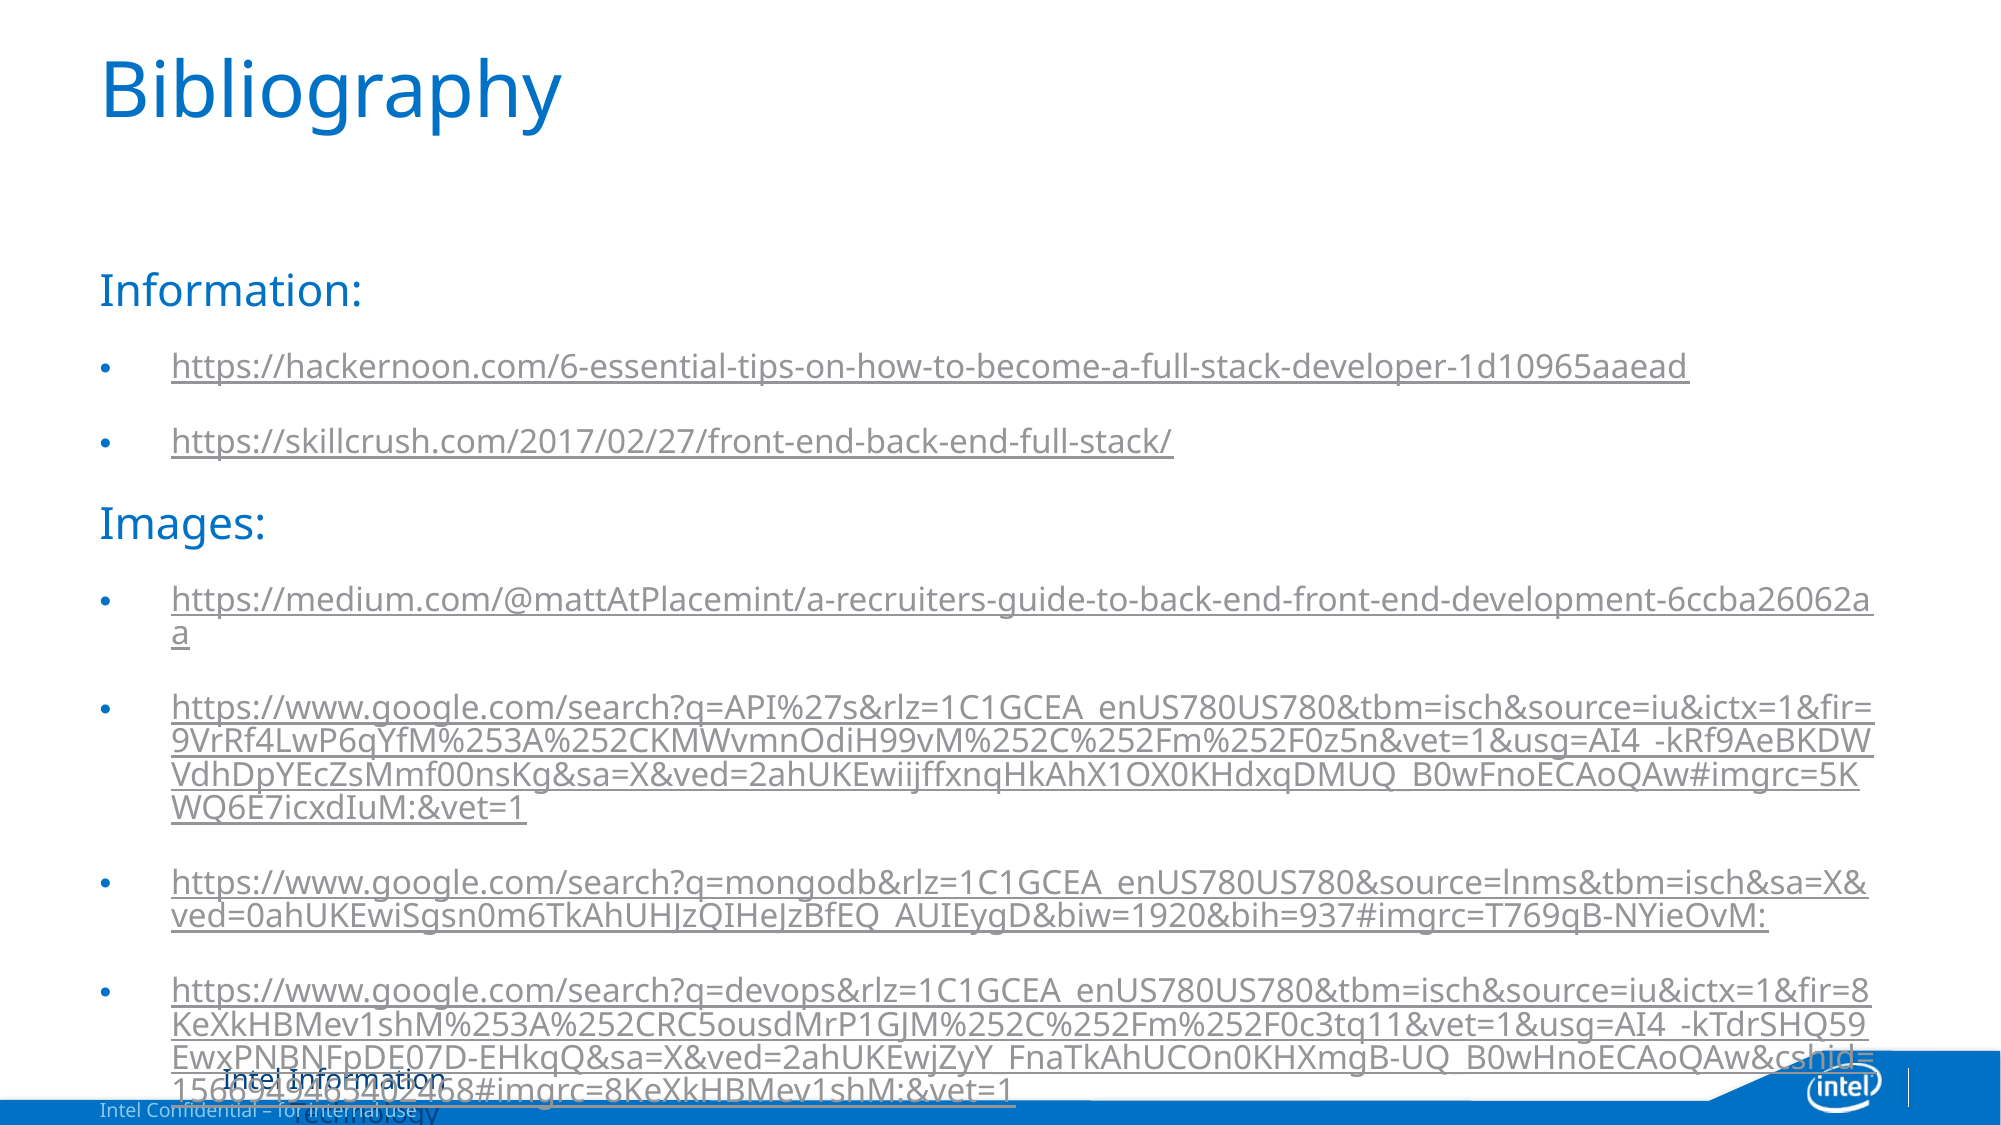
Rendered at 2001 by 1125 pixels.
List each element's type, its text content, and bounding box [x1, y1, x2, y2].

picture [1807, 1063, 1885, 1113]
title Bibliography [99, 40, 1900, 203]
list Information: https://hackernoon.com/6-essential-tips-on-how-to-become-a-full-stack-developer-1d10965aaead https://skillcrush.com/2017/02/27/front-end-back-end-full-stack/ Images: https://medium.com/@mattAtPlacemint/a-recruiters-guide-to-back-end-front-end-development-6ccba26062aa https://www.google.com/search?q=API%27s&rlz=1C1GCEA_enUS780US780&tbm=isch&source=iu&ictx=1&fir=9VrRf4LwP6qYfM%253A%252CKMWvmnOdiH99vM%252C%252Fm%252F0z5n&vet=1&usg=AI4_-kRf9AeBKDWVdhDpYEcZsMmf00nsKg&sa=X&ved=2ahUKEwiijffxnqHkAhX1OX0KHdxqDMUQ_B0wFnoECAoQAw#imgrc=5KWQ6E7icxdIuM:&vet=1 https://www.google.com/search?q=mongodb&rlz=1C1GCEA_enUS780US780&source=lnms&tbm=isch&sa=X&ved=0ahUKEwiSgsn0m6TkAhUHJzQIHeJzBfEQ_AUIEygD&biw=1920&bih=937#imgrc=T769qB-NYieOvM: https://www.google.com/search?q=devops&rlz=1C1GCEA_enUS780US780&tbm=isch&source=iu&ictx=1&fir=8KeXkHBMev1shM%253A%252CRC5ousdMrP1GJM%252C%252Fm%252F0c3tq11&vet=1&usg=AI4_-kTdrSHQ59EwxPNBNFpDE07D-EHkqQ&sa=X&ved=2ahUKEwjZyY_FnaTkAhUCOn0KHXmgB-UQ_B0wHnoECAoQAw&cshid=1566949465402468#imgrc=8KeXkHBMev1shM:&vet=1 https://www.google.com/search?q=ci+cd&rlz=1C1GCEA_enUS780US780&source=lnms&tbm=isch&sa=X&ved=0ahUKEwiG7ML2oKTkAhXRCTQIHc7iD8QQ_AUIEigC&biw=1920&bih=937#imgrc=9zo8pk7vuqU-1M: https://www.atlassian.com › devops [99, 262, 1886, 1022]
